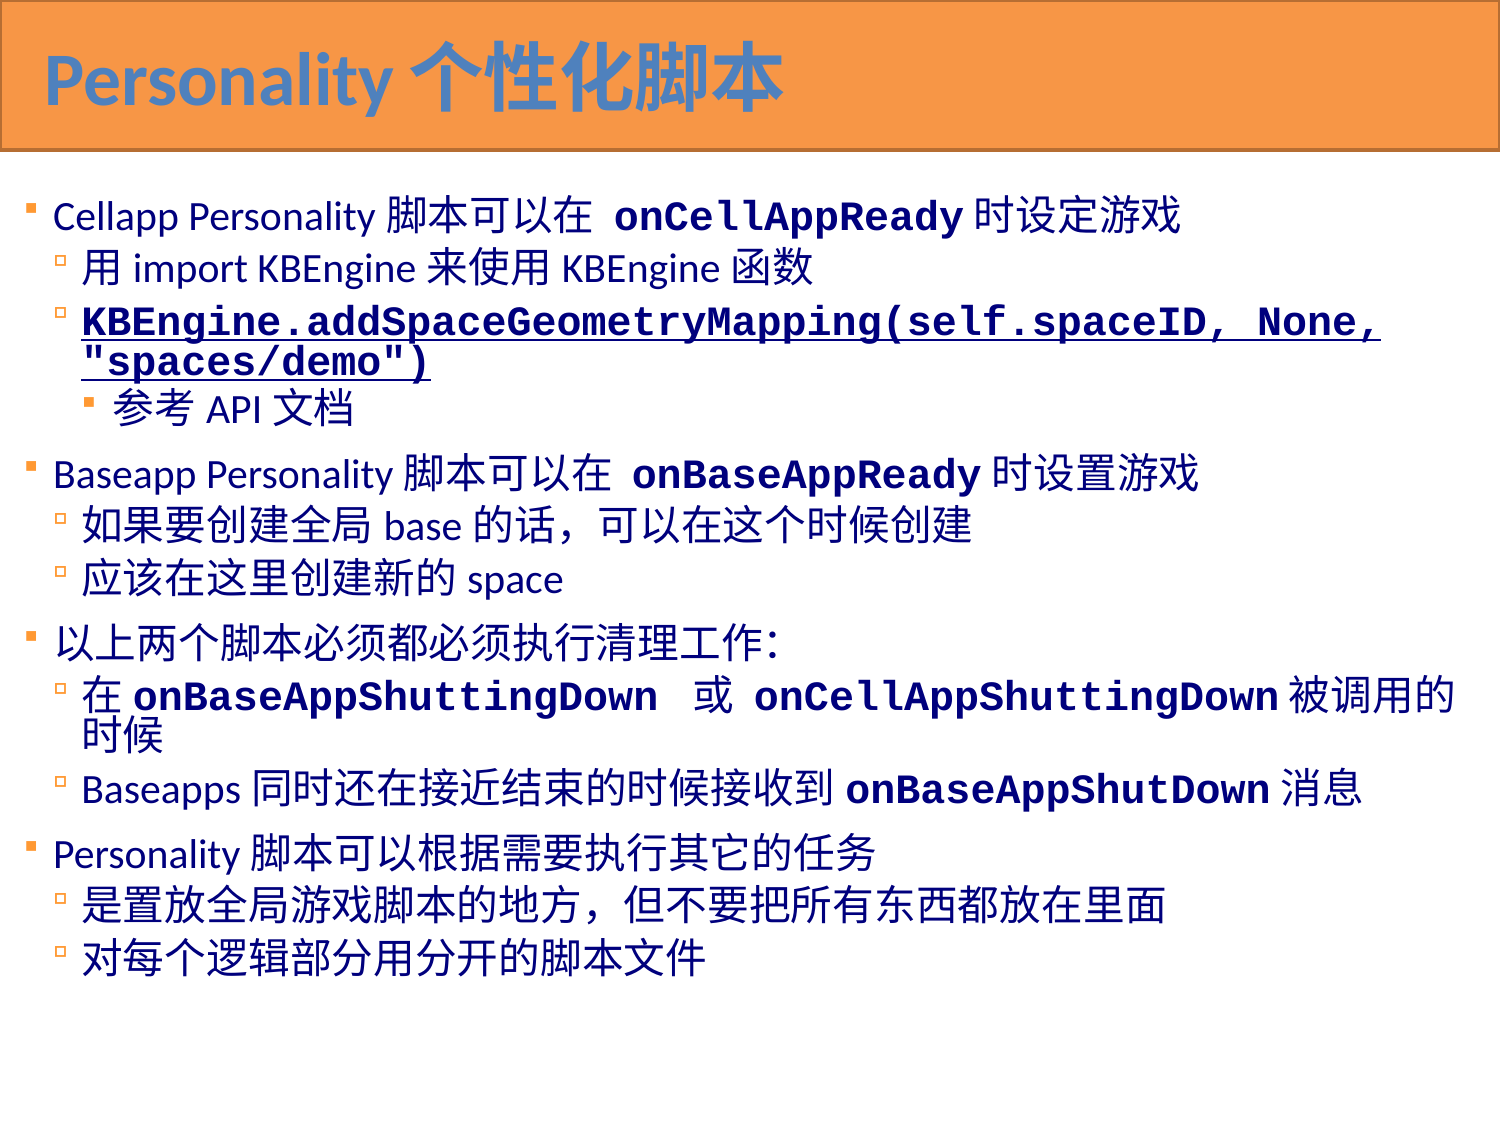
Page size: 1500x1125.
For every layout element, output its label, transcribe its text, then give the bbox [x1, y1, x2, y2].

text_box Cellapp Personality脚本可以在 onCellAppReady时设定游戏 用import KBEngine来使用KBEngine函数 KBEngine.addSpaceGeometryMapping(self.spaceID, None, "spaces/demo") 参考API文档 Baseapp Personality脚本可以在 onBaseAppReady时设置游戏 如果要创建全局base的话，可以在这个时候创建 应该在这里创建新的space 以上两个脚本必须都必须执行清理工作： 在onBaseAppShuttingDown 或 onCellAppShuttingDown被调用的时候 Baseapps同时还在接近结束的时候接收到onBaseAppShutDown消息 Personality脚本可以根据需要执行其它的任务 是置放全局游戏脚本的地方，但不要把所有东西都放在里面 对每个逻辑部分用分开的脚本文件 [14, 196, 1500, 1125]
text_box [0, 0, 1500, 152]
title Personality个性化脚本 [29, 21, 1483, 129]
